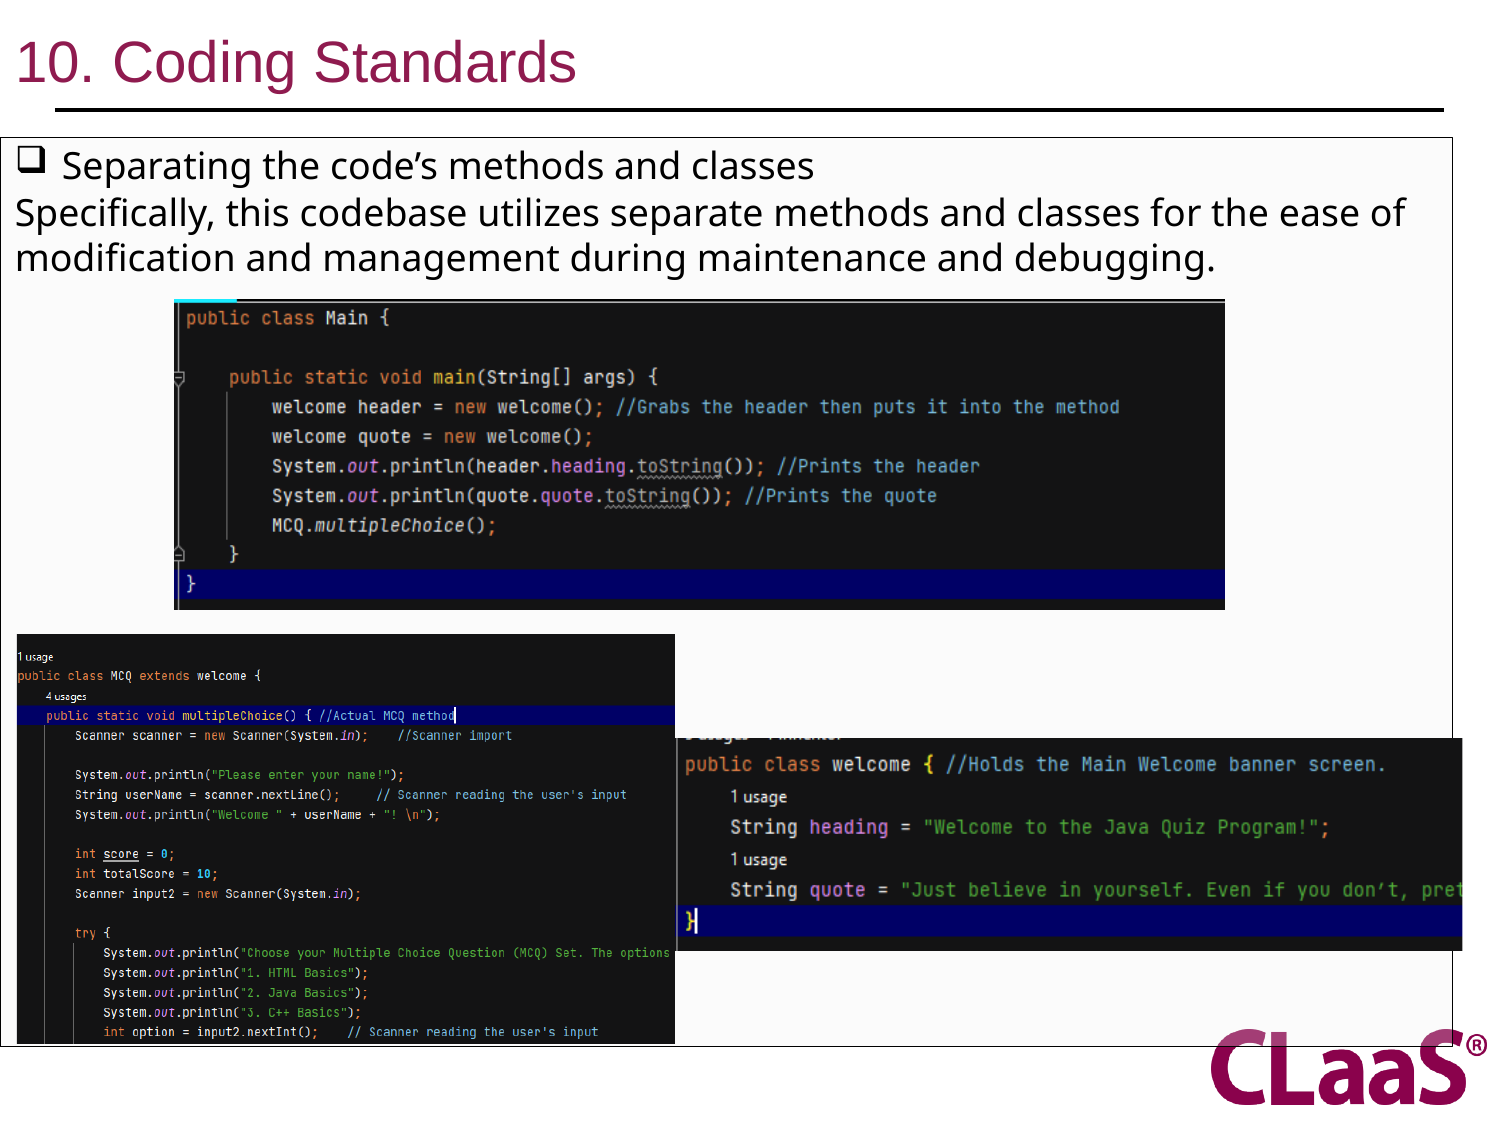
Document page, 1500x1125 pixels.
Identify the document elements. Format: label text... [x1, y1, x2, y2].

picture [16, 634, 1463, 1044]
picture [174, 299, 1226, 610]
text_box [0, 136, 1488, 1105]
title 10. Coding Standards [12, 3, 1447, 135]
